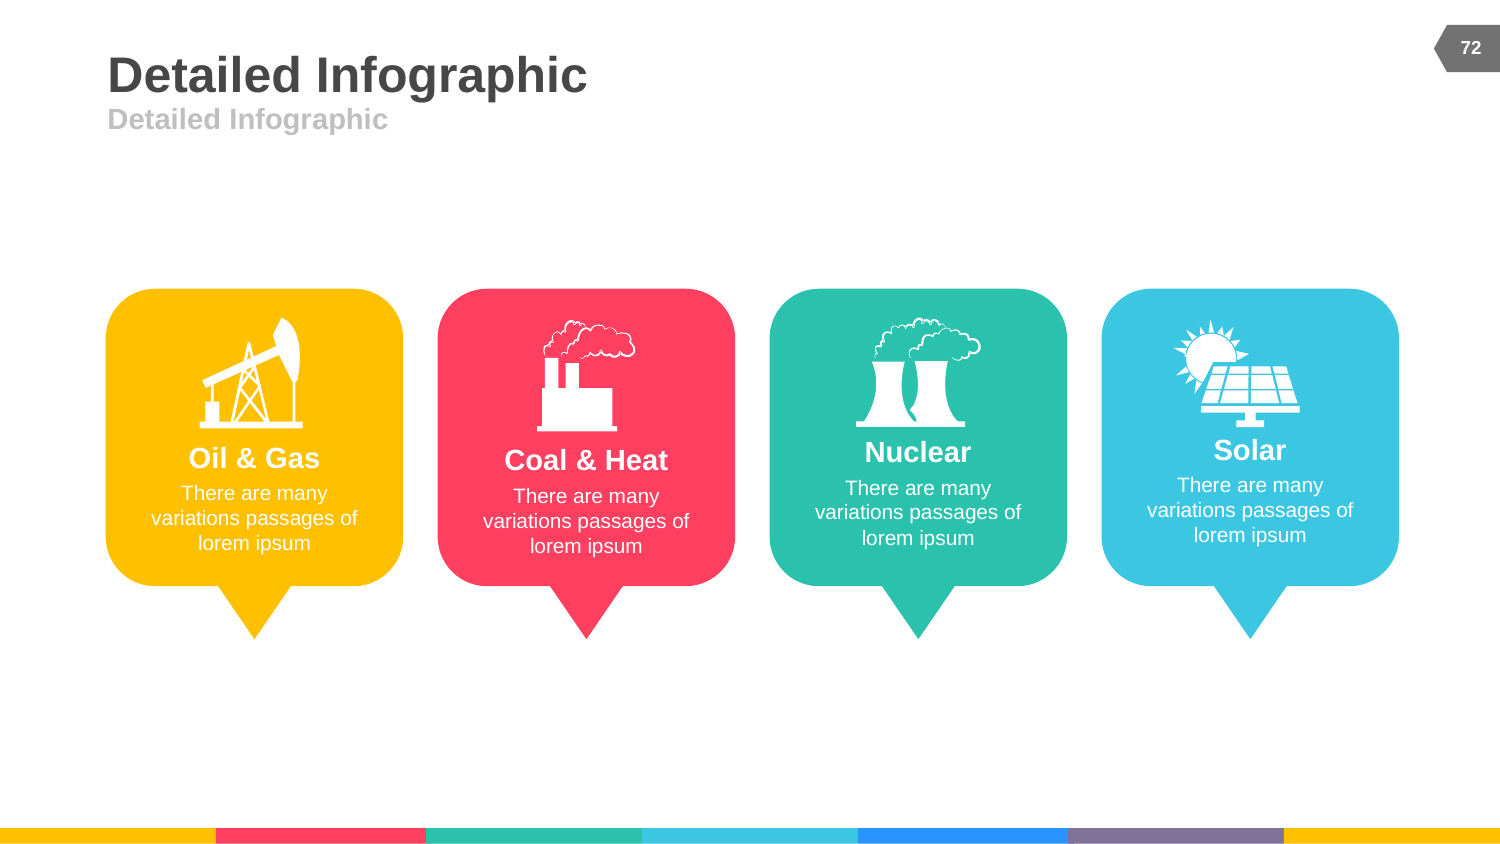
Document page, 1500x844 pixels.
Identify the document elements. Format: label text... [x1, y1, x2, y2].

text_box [199, 317, 310, 429]
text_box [855, 317, 981, 428]
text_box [105, 288, 404, 640]
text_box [1101, 288, 1400, 640]
list Detailed Infographic [107, 101, 783, 135]
title Detailed Infographic [107, 43, 1033, 102]
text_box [769, 288, 1068, 640]
slide_number 72 [1439, 24, 1500, 70]
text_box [536, 319, 636, 432]
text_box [1172, 319, 1300, 428]
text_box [437, 288, 736, 640]
